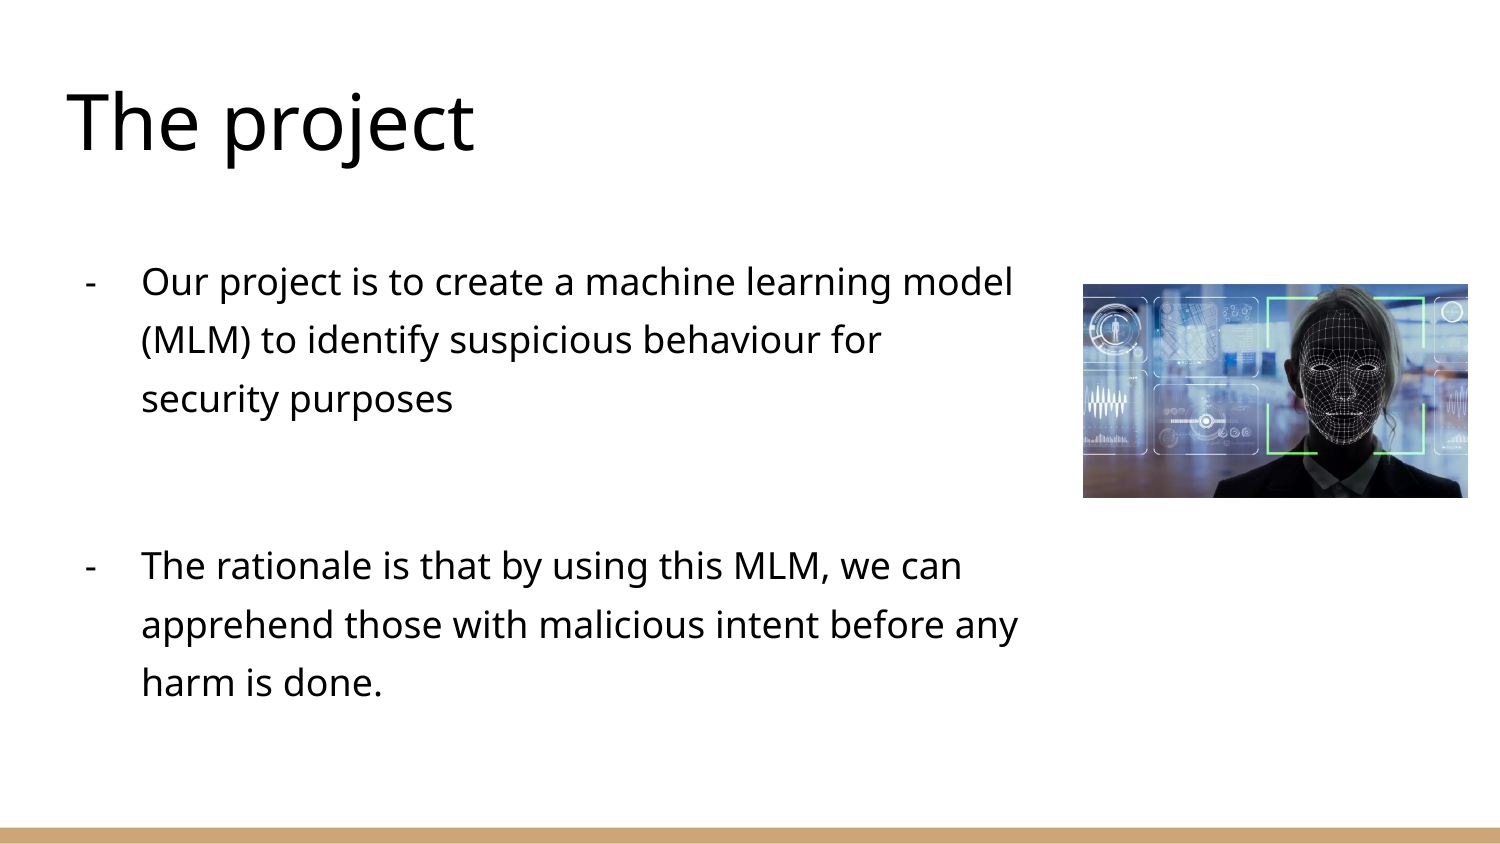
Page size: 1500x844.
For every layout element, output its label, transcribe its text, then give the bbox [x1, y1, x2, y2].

list Our project is to create a machine learning model (MLM) to identify suspicious behaviour for security purposes The rationale is that by using this MLM, we can apprehend those with malicious intent before any harm is done. [51, 232, 1047, 750]
title The project [51, 51, 1449, 189]
picture [1083, 284, 1468, 498]
